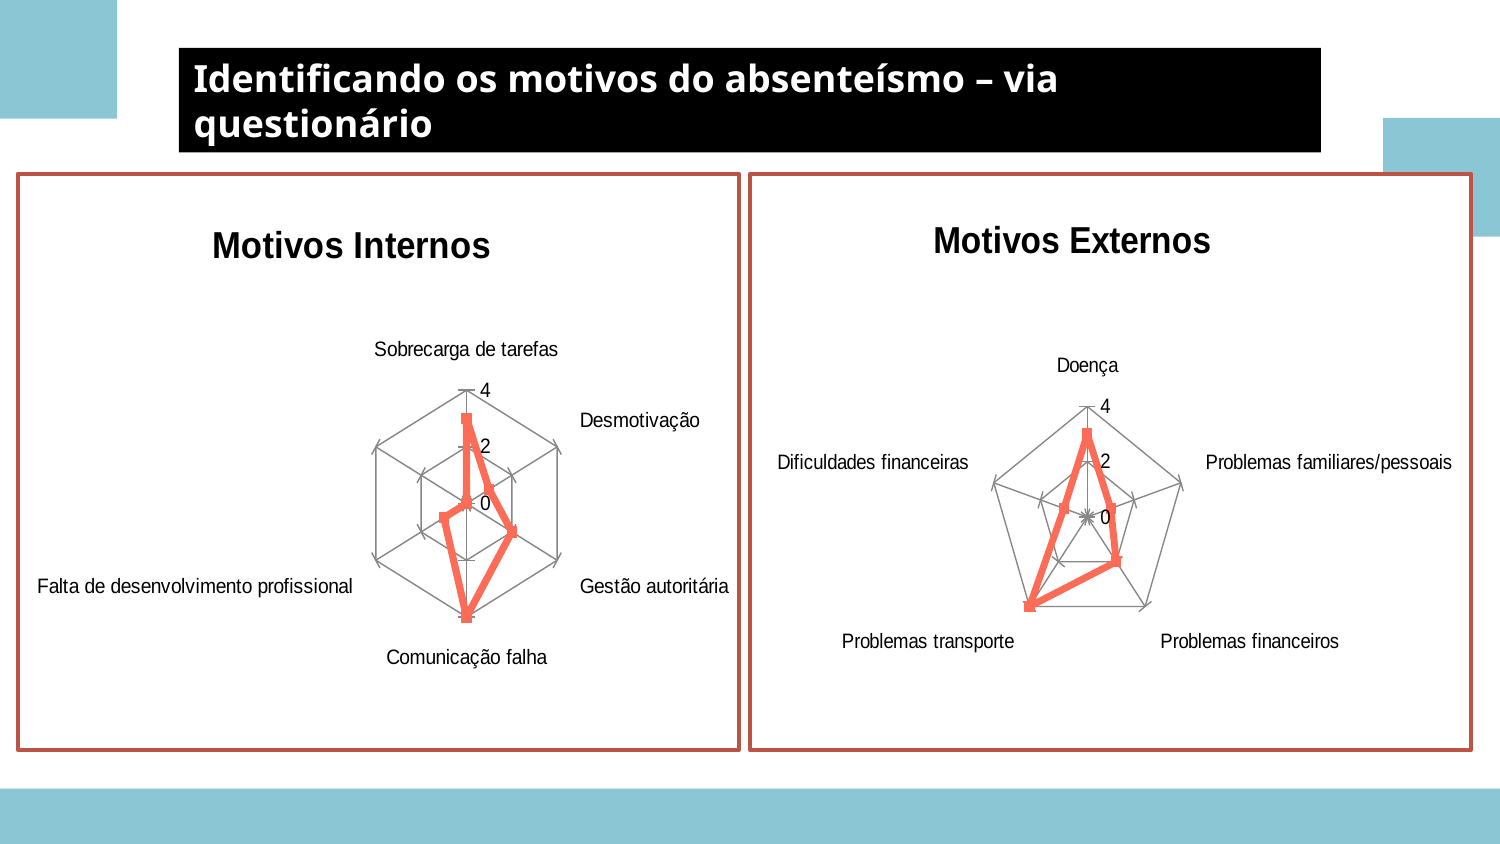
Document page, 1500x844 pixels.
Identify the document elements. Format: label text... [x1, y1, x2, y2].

chart [764, 188, 1457, 736]
text_box Identificando os motivos do absenteísmo – via questionário [177, 46, 1323, 155]
text_box [748, 172, 1473, 752]
text_box [16, 172, 741, 752]
chart [23, 194, 734, 730]
